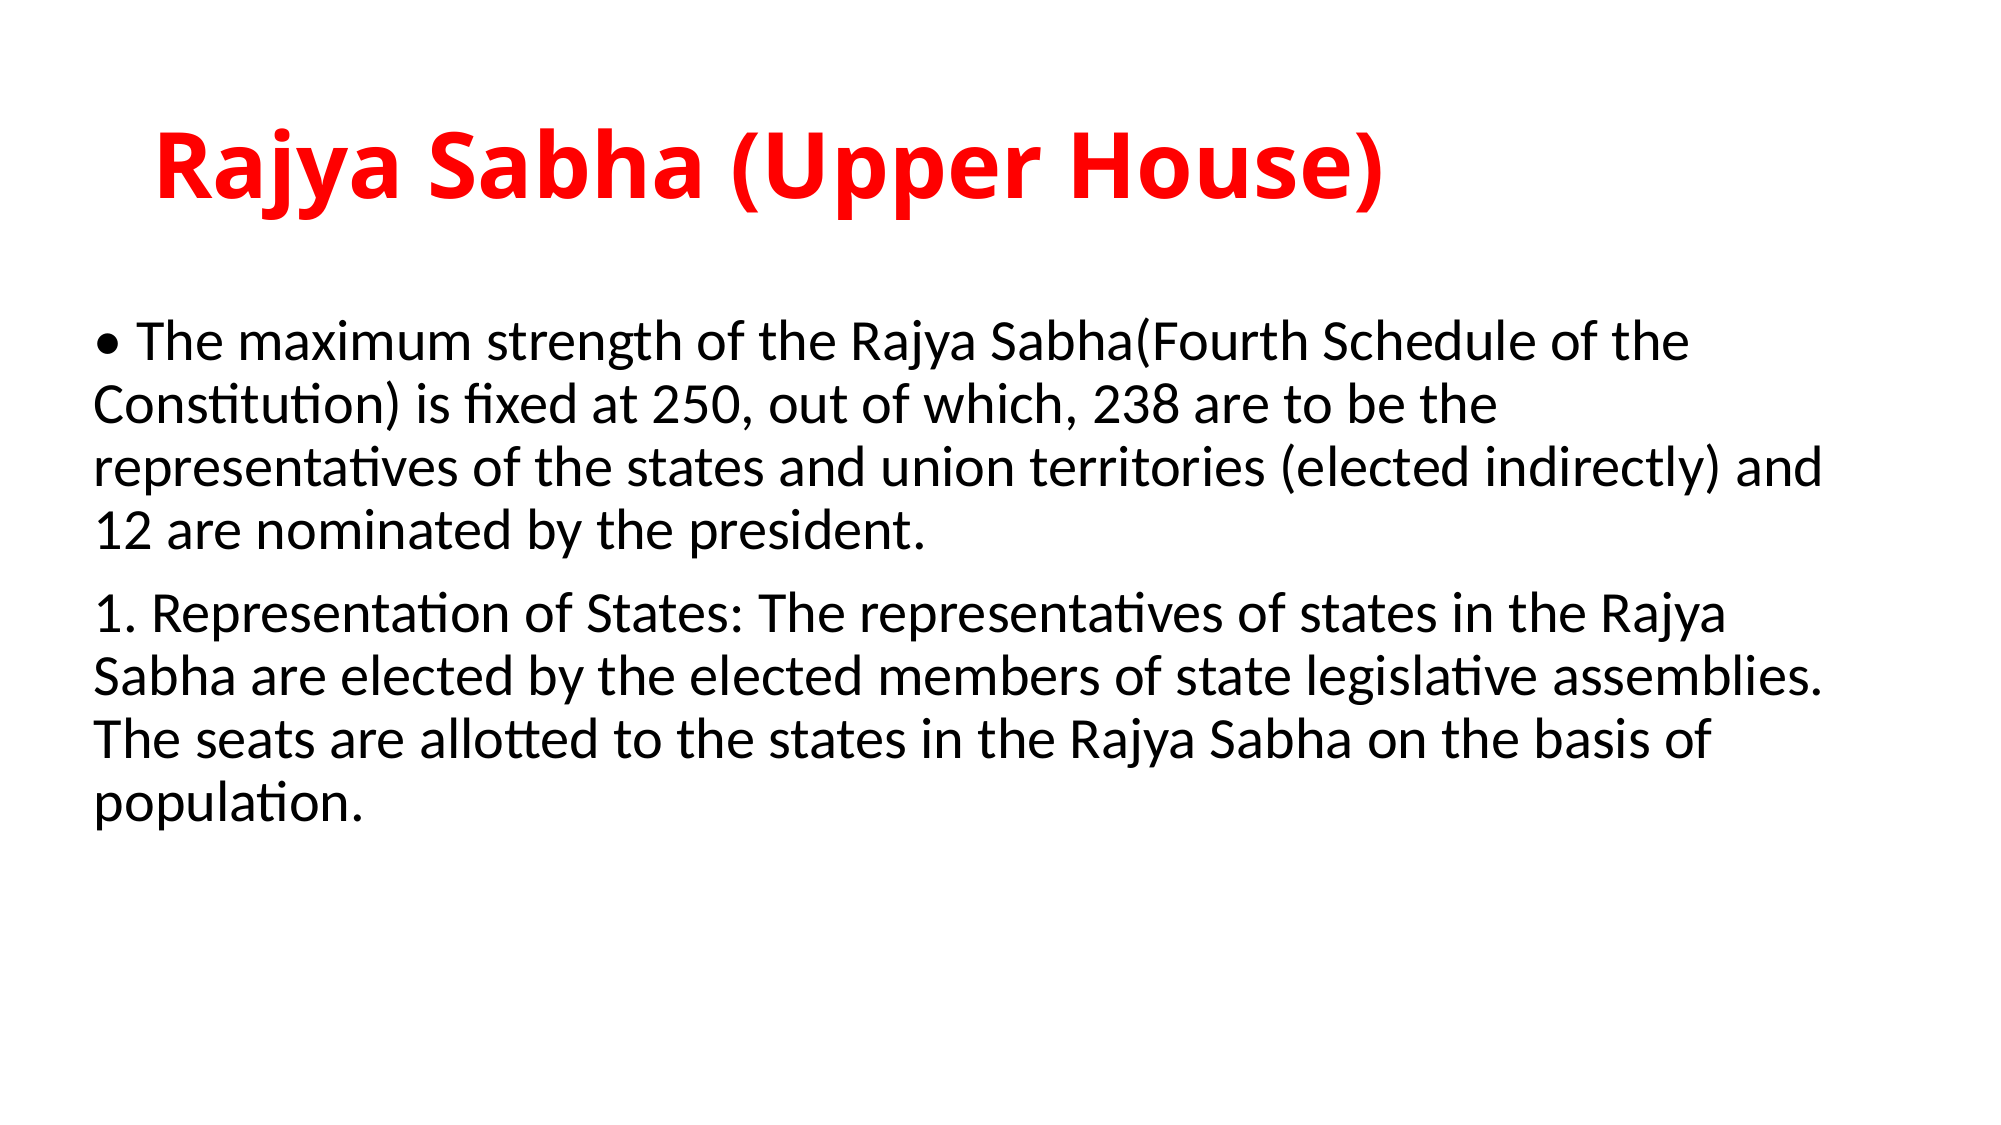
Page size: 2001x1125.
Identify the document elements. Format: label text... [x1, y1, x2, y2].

list • The maximum strength of the Rajya Sabha(Fourth Schedule of the Constitution) is fixed at 250, out of which, 238 are to be the representatives of the states and union territories (elected indirectly) and 12 are nominated by the president. 1. Representation of States: The representatives of states in the Rajya Sabha are elected by the elected members of state legislative assemblies. The seats are allotted to the states in the Rajya Sabha on the basis of population. [78, 302, 1863, 1014]
title Rajya Sabha (Upper House) [137, 59, 1863, 278]
